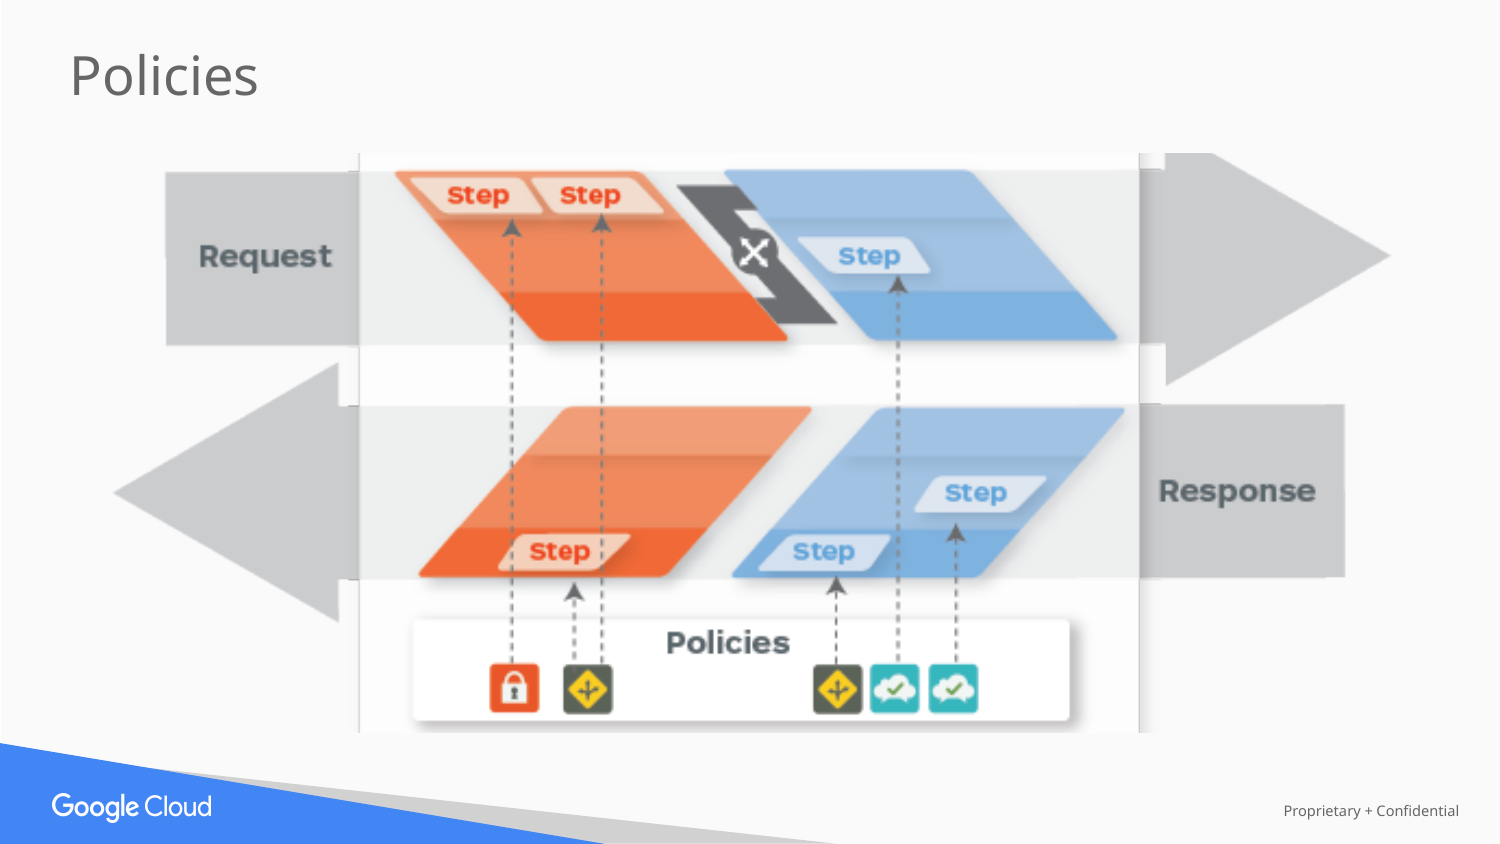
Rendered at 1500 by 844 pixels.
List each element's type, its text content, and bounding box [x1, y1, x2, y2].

picture [52, 793, 211, 823]
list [111, 153, 1392, 733]
title Policies [58, 32, 1339, 116]
